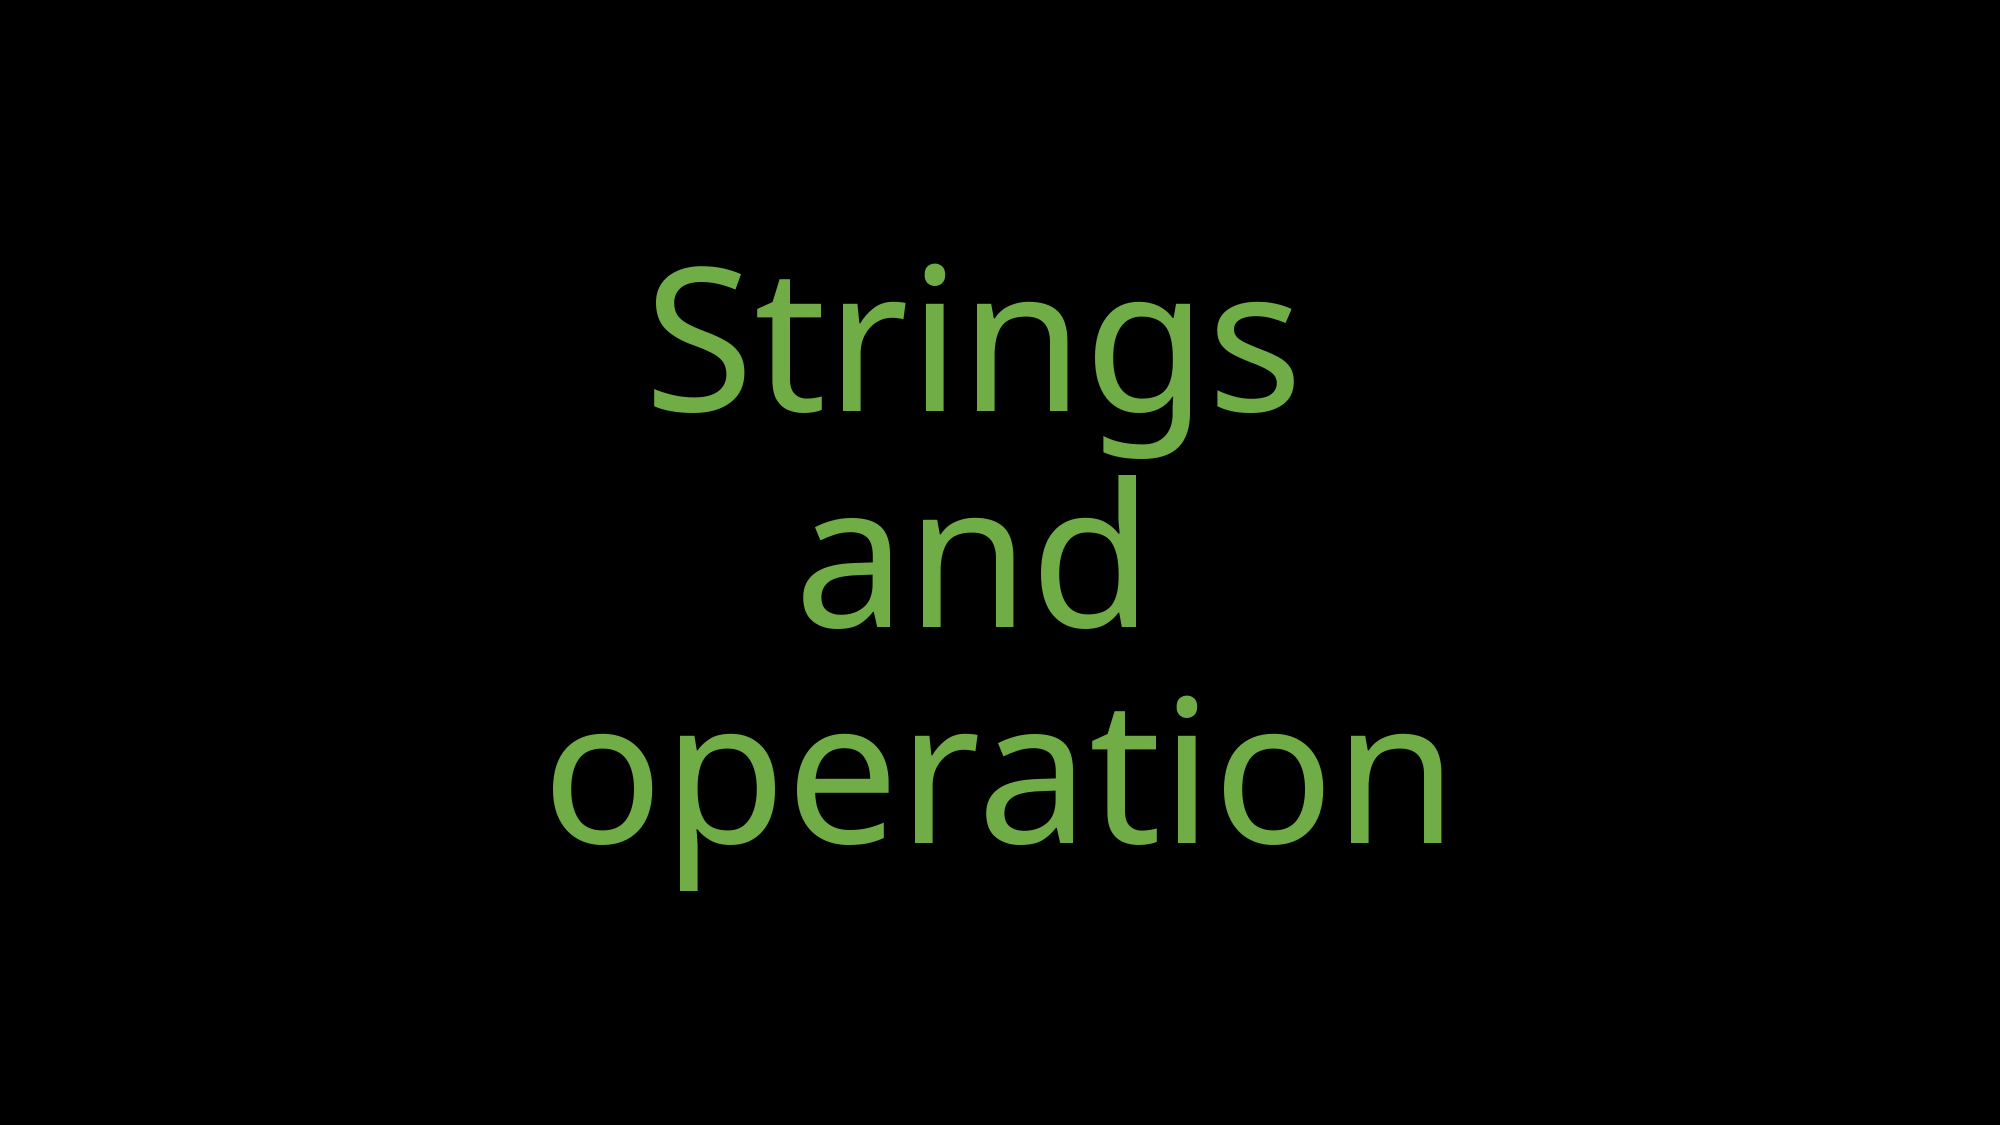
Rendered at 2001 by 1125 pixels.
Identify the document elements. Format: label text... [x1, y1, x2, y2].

title Strings and operation [0, 0, 2000, 1125]
